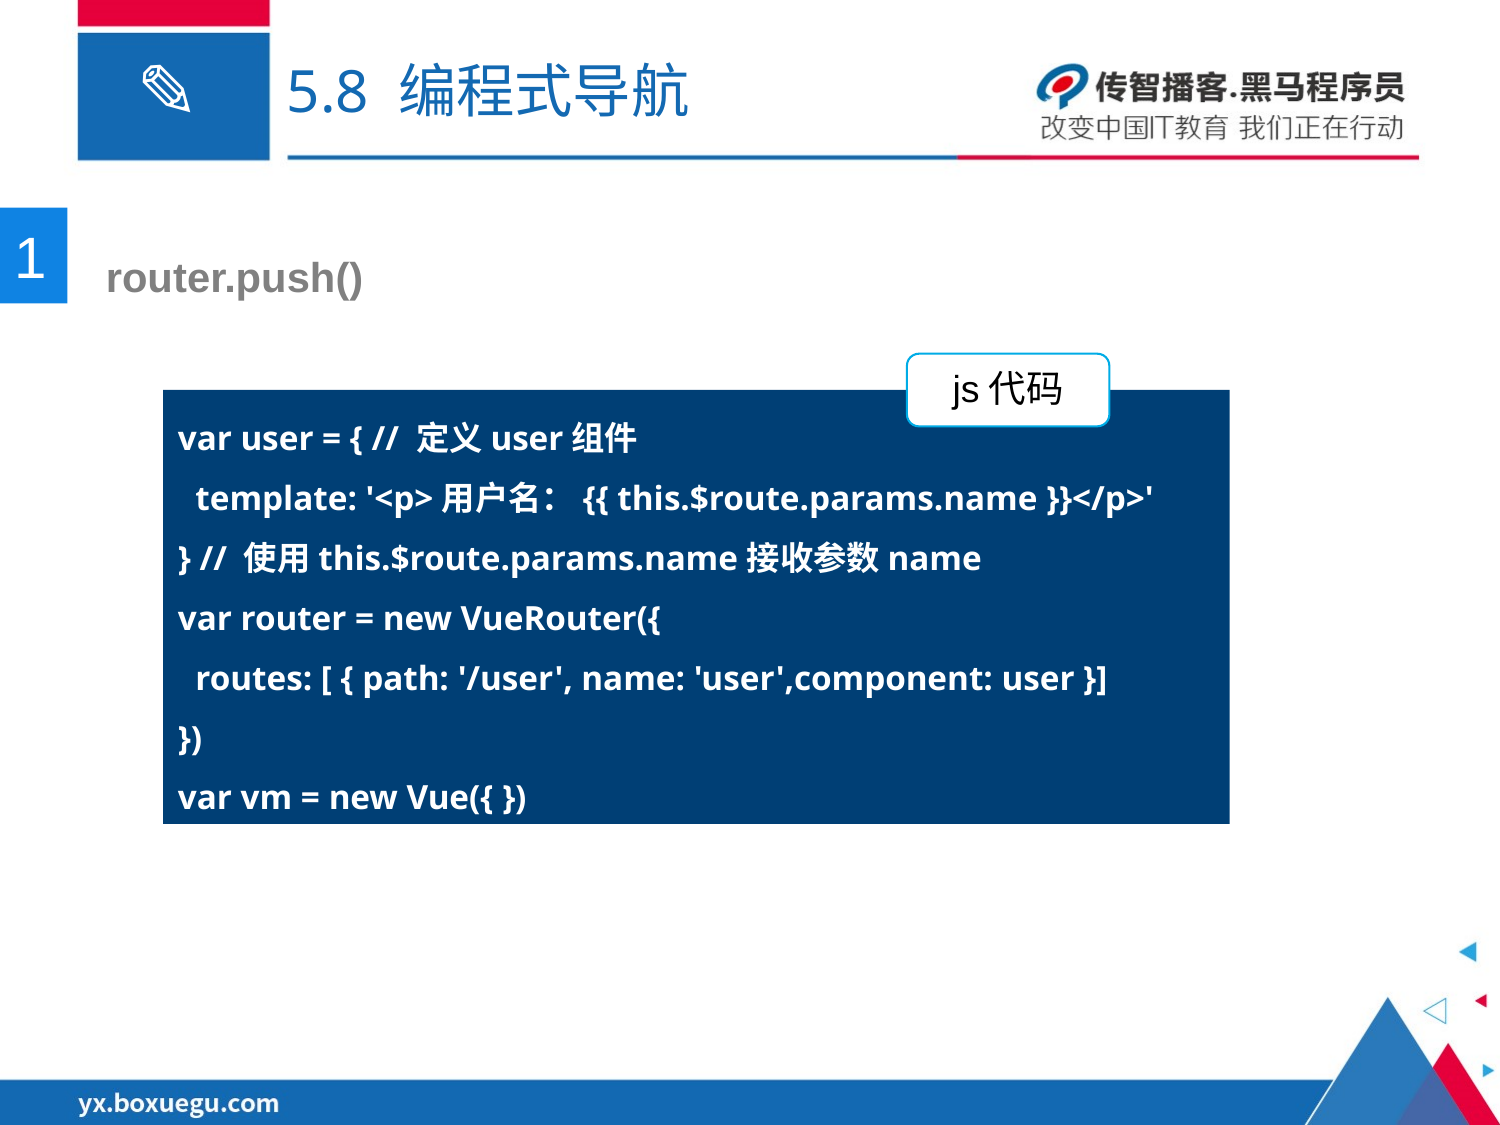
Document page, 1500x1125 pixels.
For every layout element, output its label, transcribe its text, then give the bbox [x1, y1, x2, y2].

picture [0, 1, 1500, 1125]
title 5.8 编程式导航 [271, 25, 1046, 153]
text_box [162, 353, 1230, 830]
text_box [0, 207, 68, 304]
text_box router.push() [71, 243, 842, 309]
